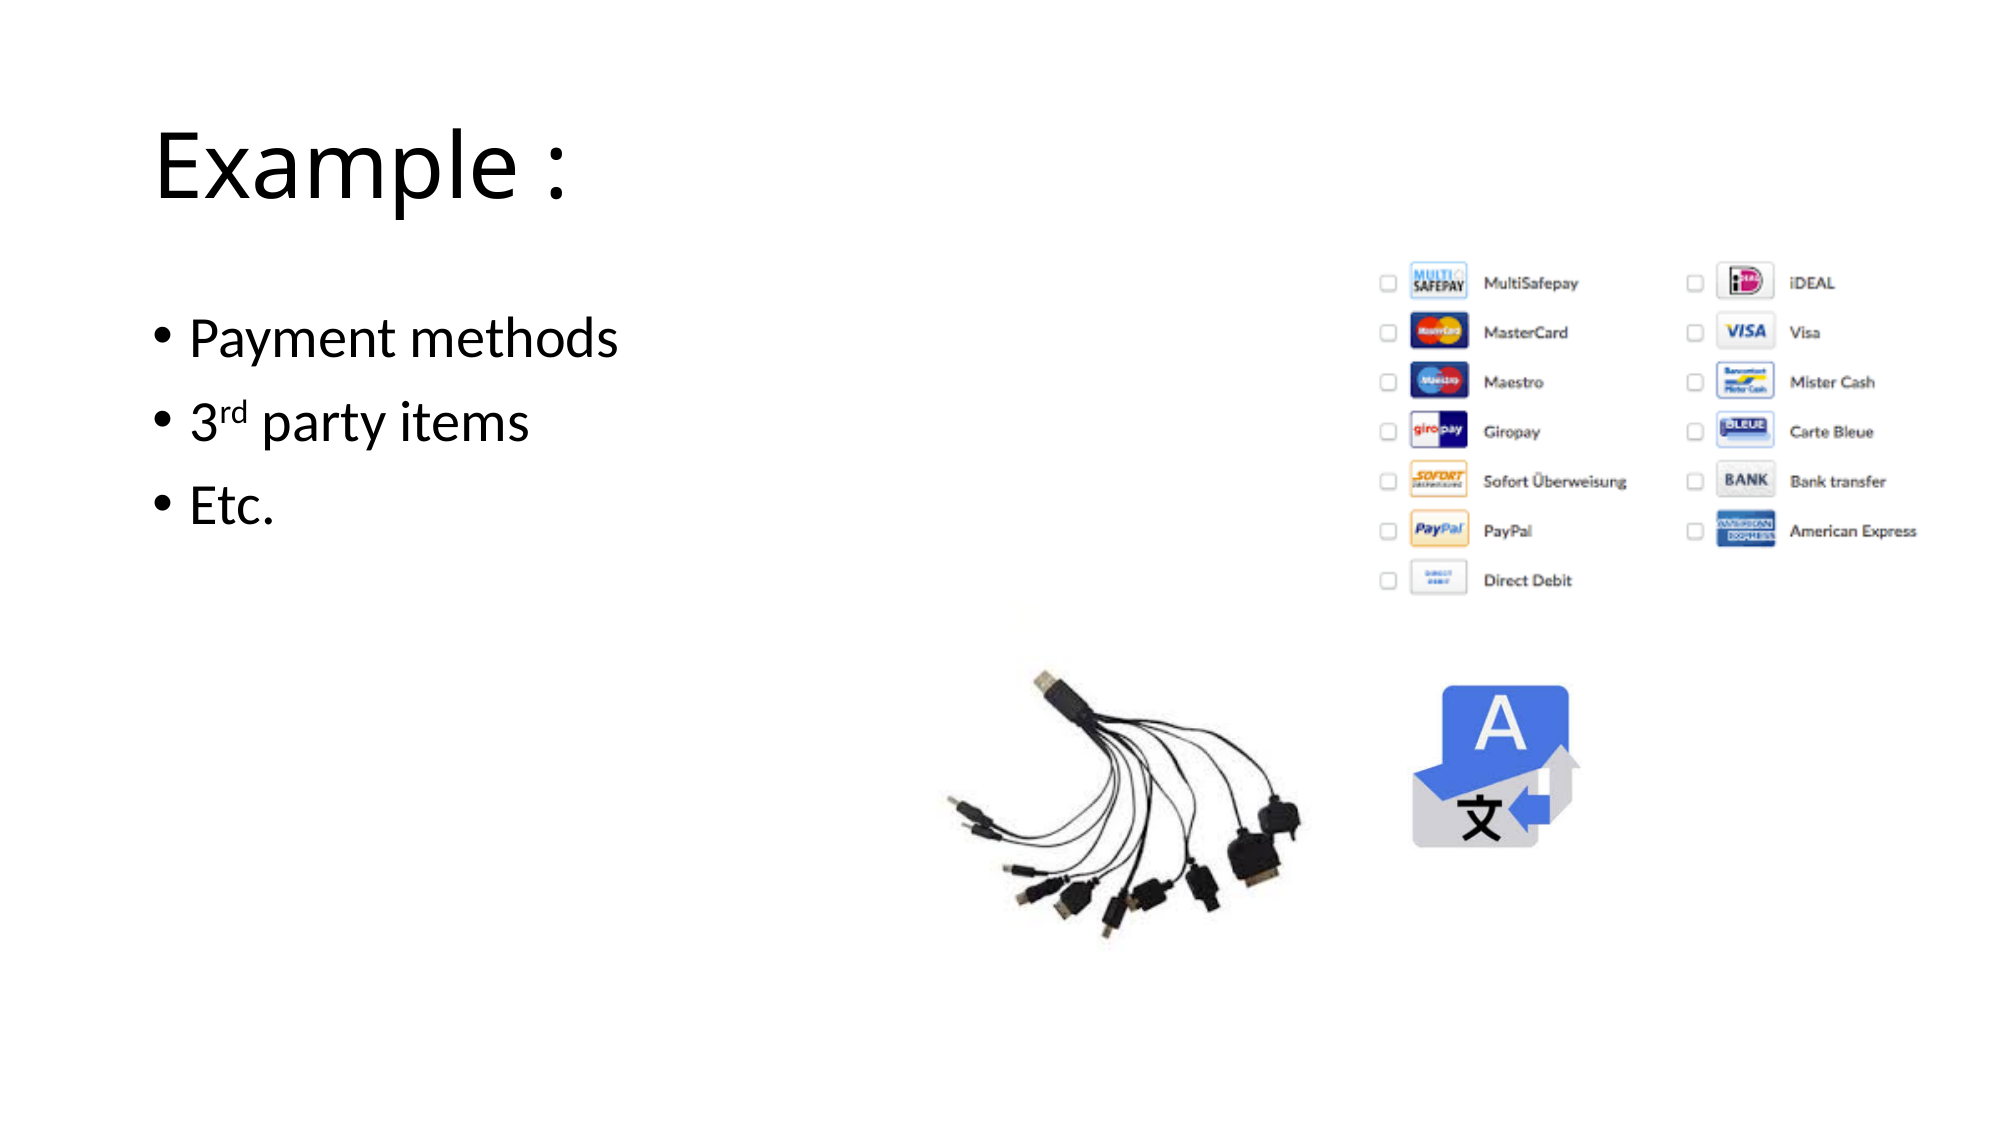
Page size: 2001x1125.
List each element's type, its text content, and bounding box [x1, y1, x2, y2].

picture [1374, 250, 1924, 604]
list Payment methods 3rd party items Etc. [137, 299, 1863, 1014]
title Example : [137, 59, 1863, 278]
picture [1374, 649, 1608, 884]
picture [937, 603, 1313, 980]
